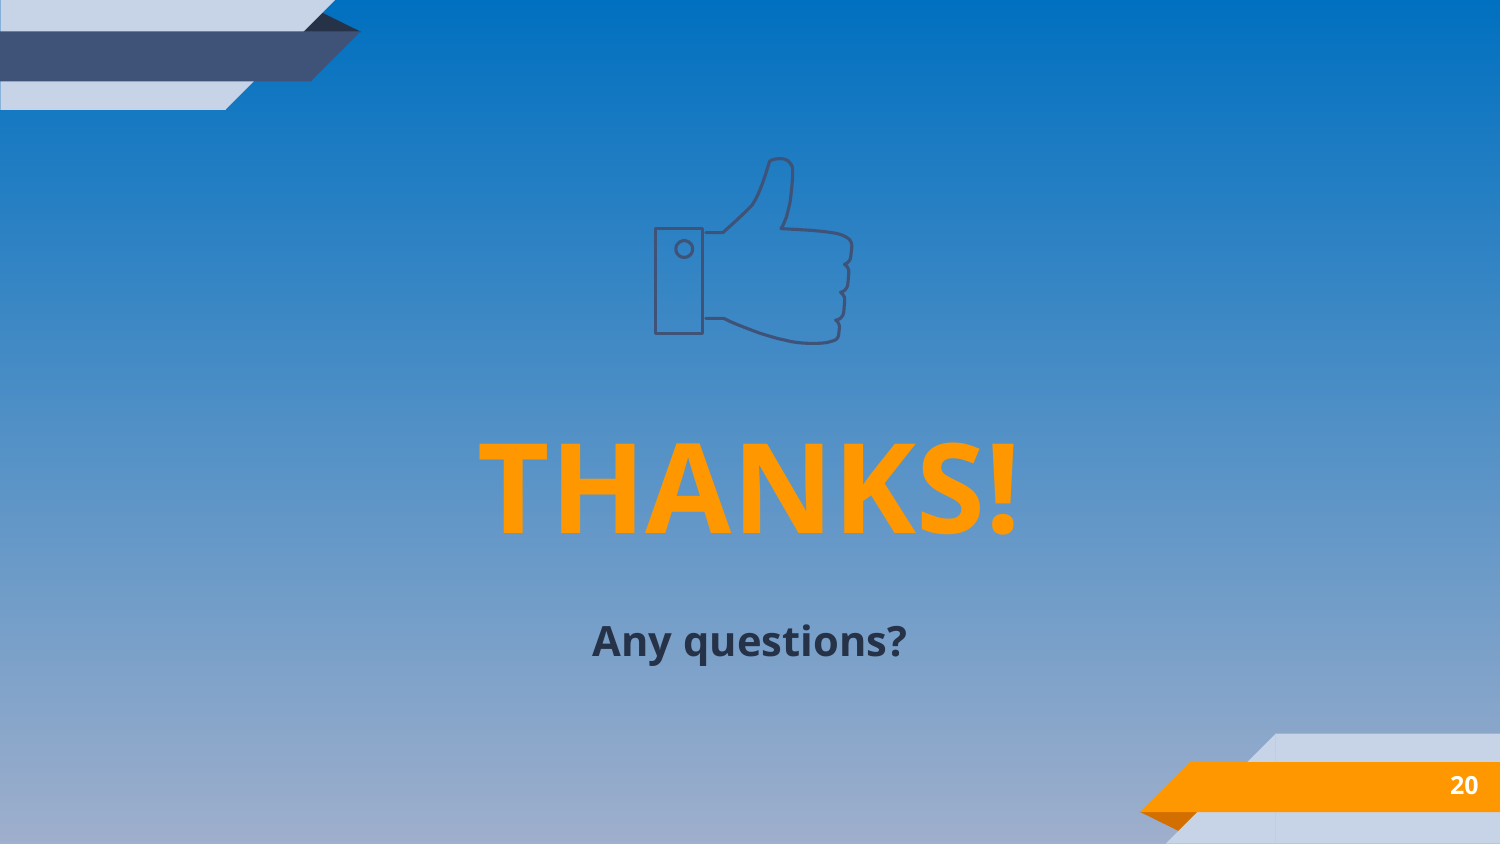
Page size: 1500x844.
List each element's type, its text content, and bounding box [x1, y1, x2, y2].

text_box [655, 158, 853, 344]
slide_number 20 [1249, 760, 1494, 813]
title THANKS! [209, 387, 1291, 529]
subtitle Any questions? [209, 529, 1291, 750]
